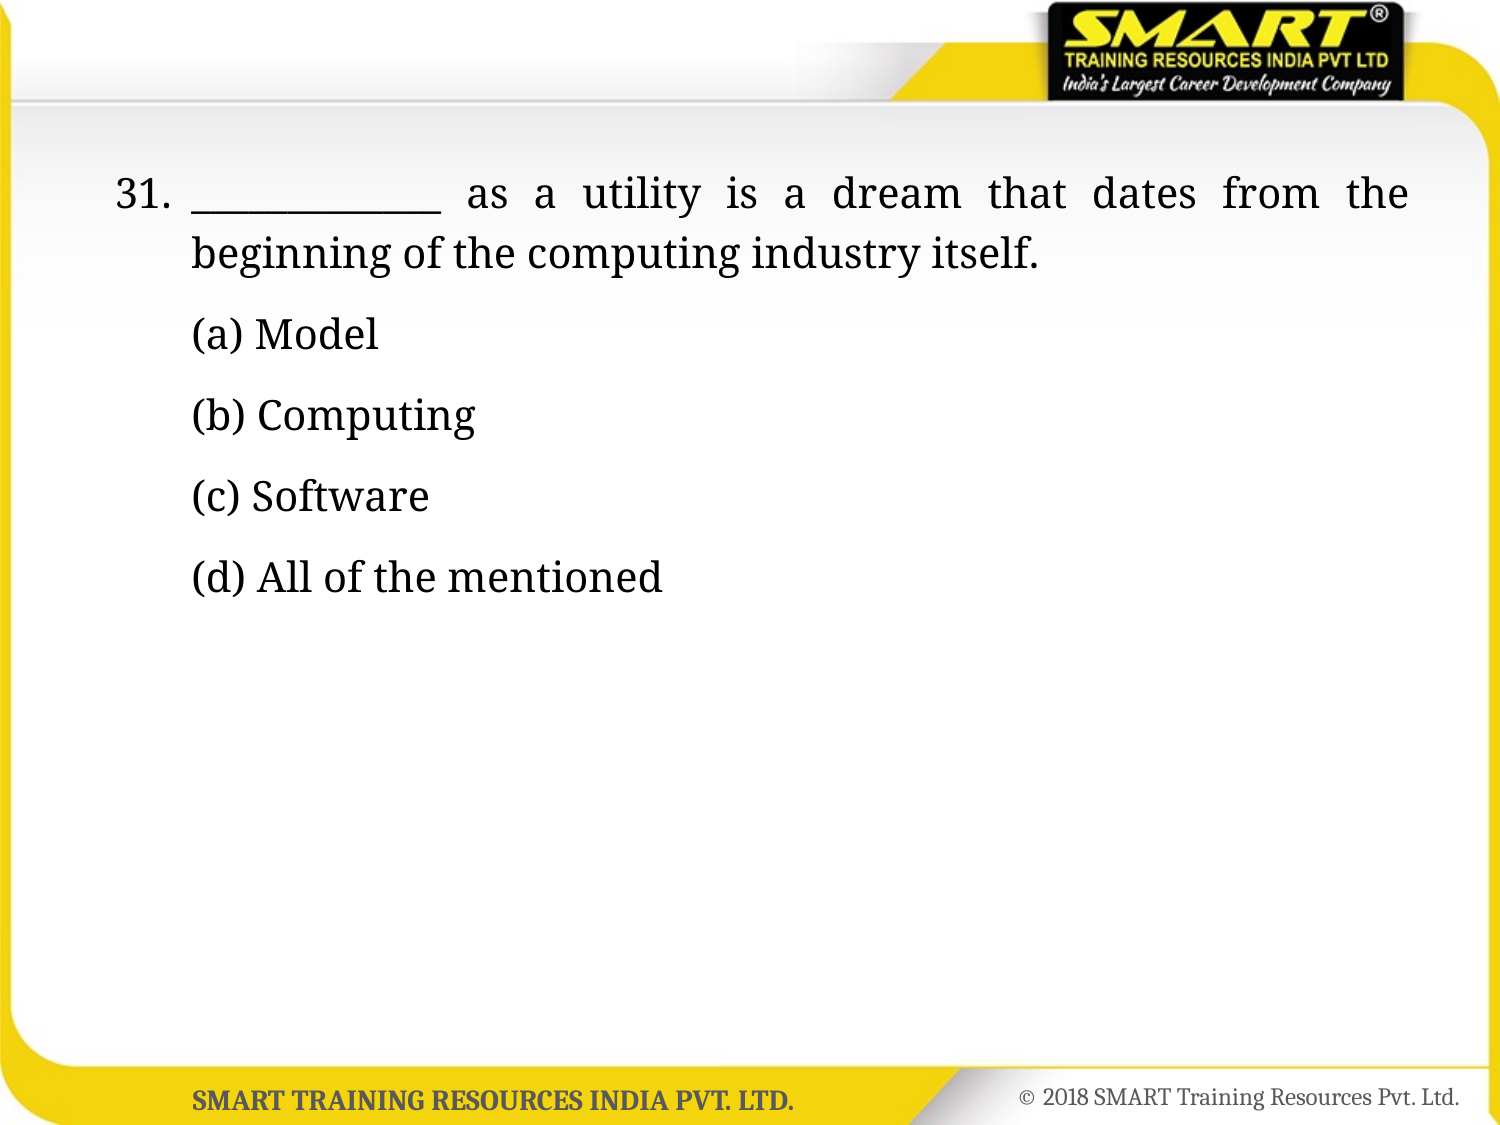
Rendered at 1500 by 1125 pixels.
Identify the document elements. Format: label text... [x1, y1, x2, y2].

text_box 31. _____________ as a utility is a dream that dates from the beginning of the computing industry itself. (a) Model (b) Computing (c) Software (d) All of the mentioned [99, 149, 1425, 608]
picture [0, 0, 1500, 1125]
